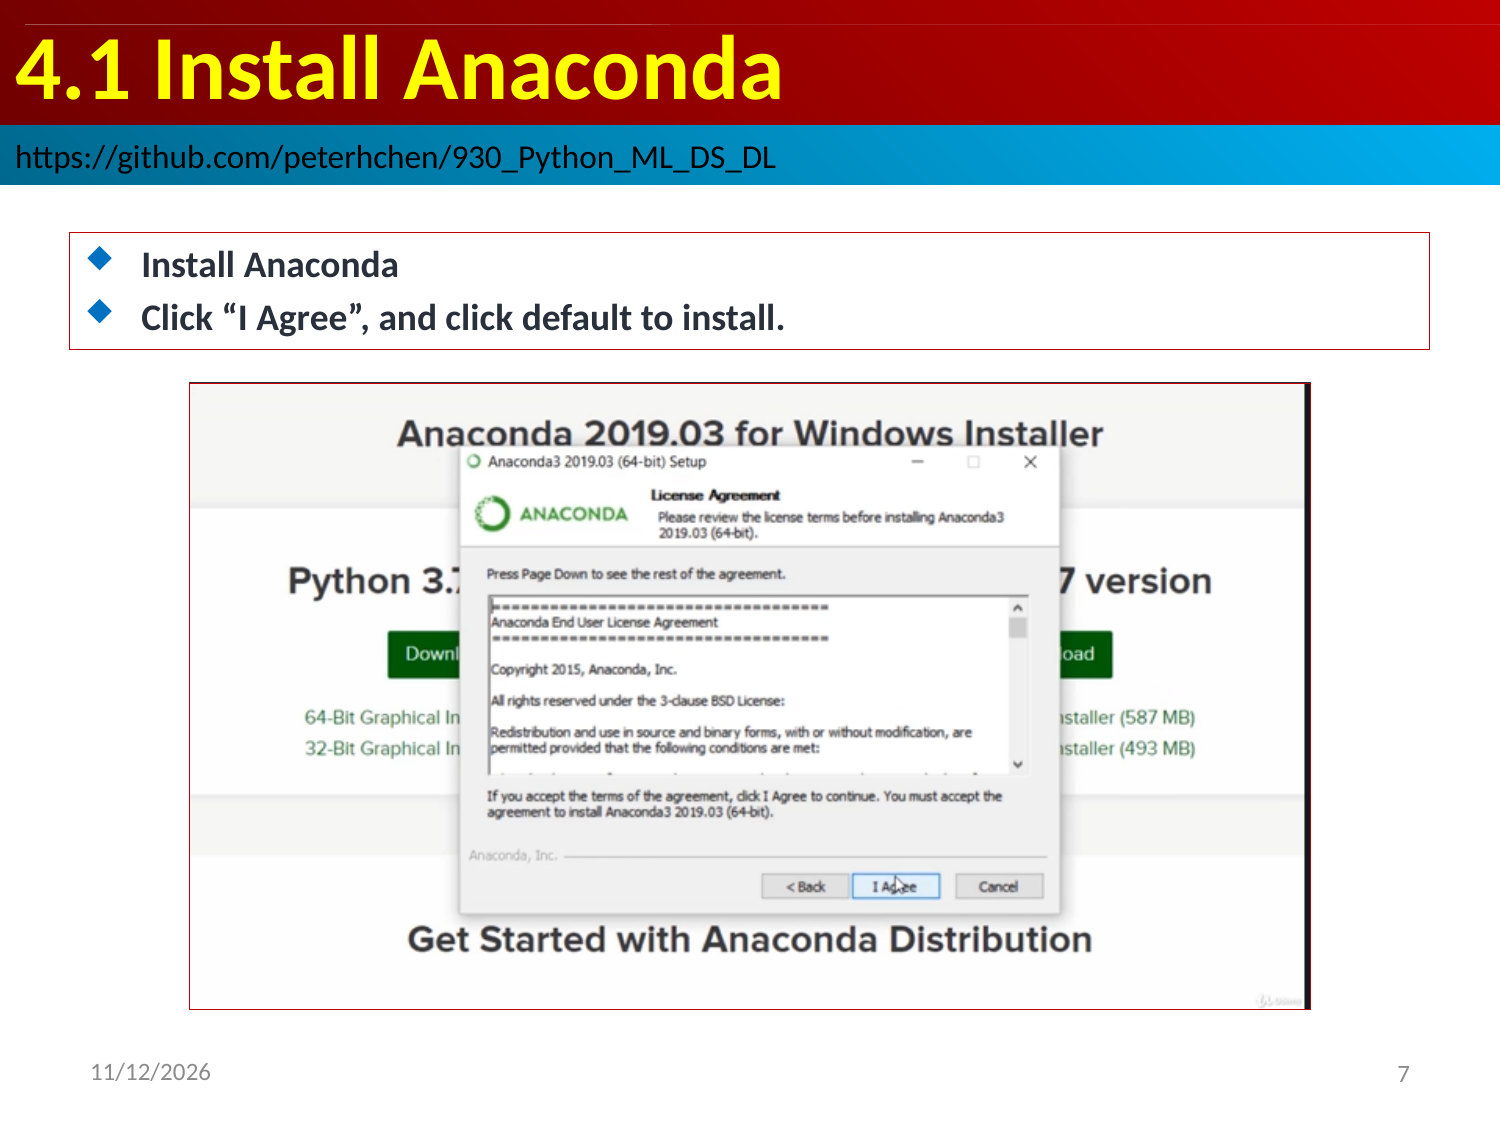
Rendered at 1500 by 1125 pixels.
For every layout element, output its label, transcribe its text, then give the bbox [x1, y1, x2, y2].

subtitle Install Anaconda Click “I Agree”, and click default to install. [69, 232, 1430, 350]
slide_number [75, 1040, 425, 1101]
text_box https://github.com/peterhchen/930_Python_ML_DS_DL [0, 125, 1500, 185]
slide_number 7 [1074, 1042, 1425, 1103]
picture [189, 382, 1311, 1010]
title 4.1 Install Anaconda [0, 0, 1500, 125]
